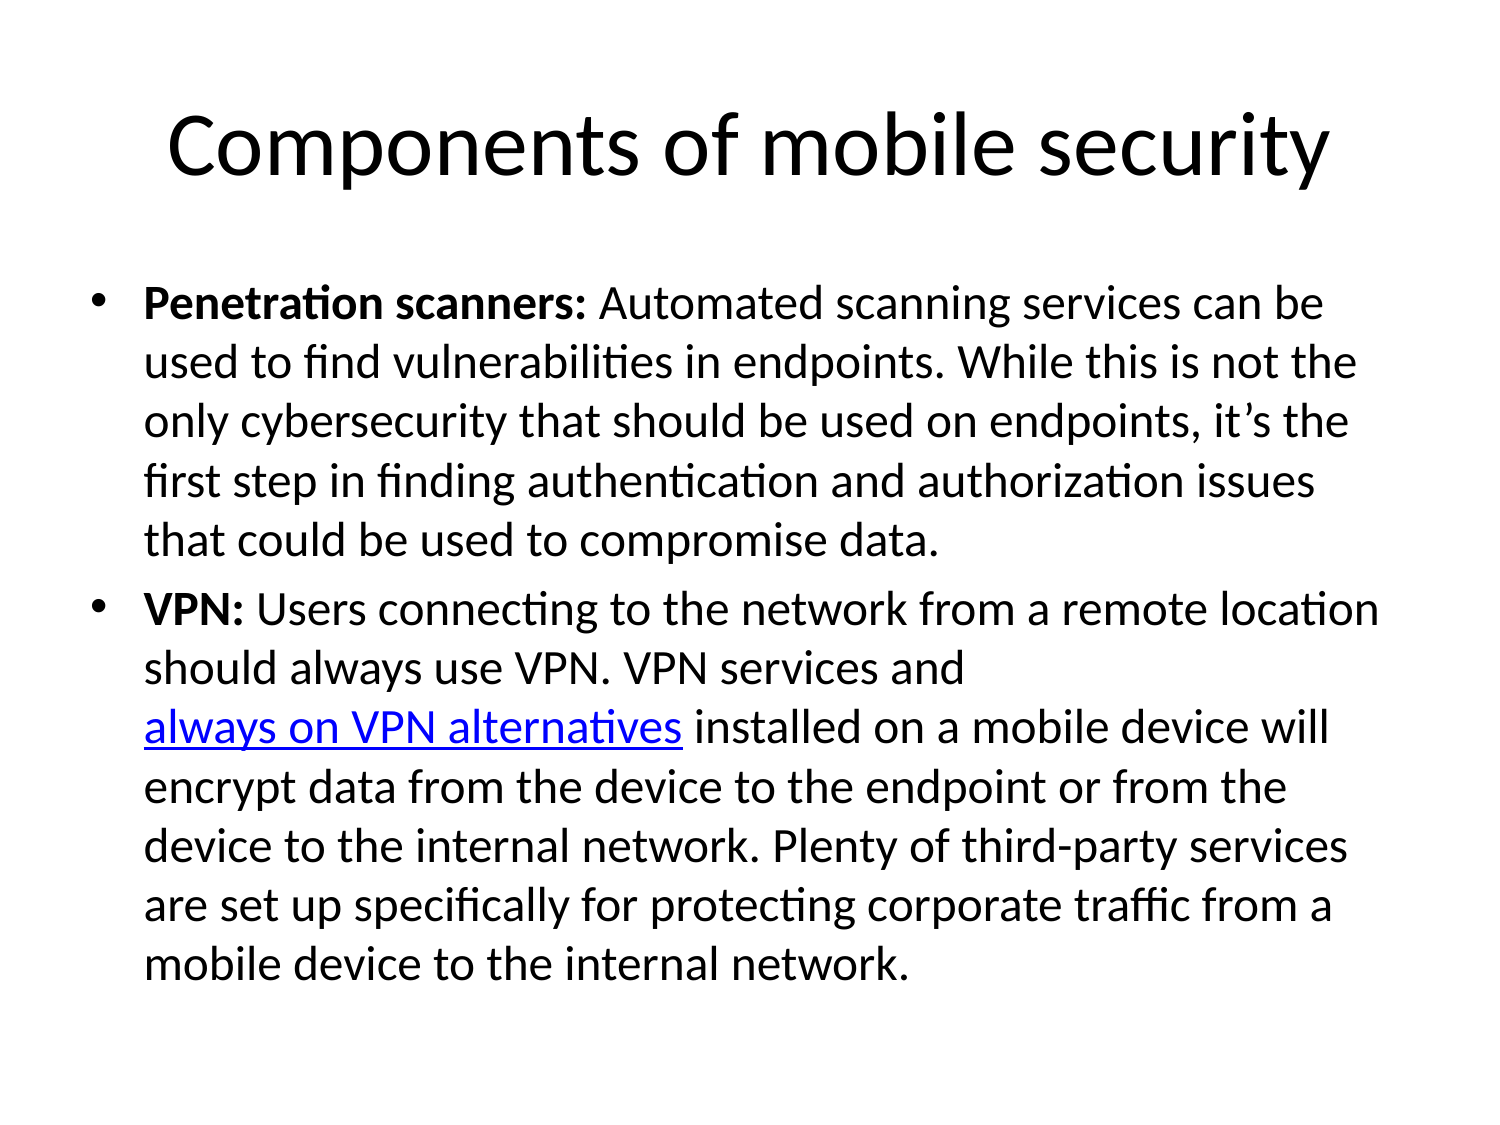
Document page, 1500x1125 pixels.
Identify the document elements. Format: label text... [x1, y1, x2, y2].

list Penetration scanners: Automated scanning services can be used to find vulnerabilities in endpoints. While this is not the only cybersecurity that should be used on endpoints, it’s the first step in finding authentication and authorization issues that could be used to compromise data. VPN: Users connecting to the network from a remote location should always use VPN. VPN services and always on VPN alternatives installed on a mobile device will encrypt data from the device to the endpoint or from the device to the internal network. Plenty of third-party services are set up specifically for protecting corporate traffic from a mobile device to the internal network. [75, 262, 1425, 1005]
title Components of mobile security [75, 45, 1425, 233]
